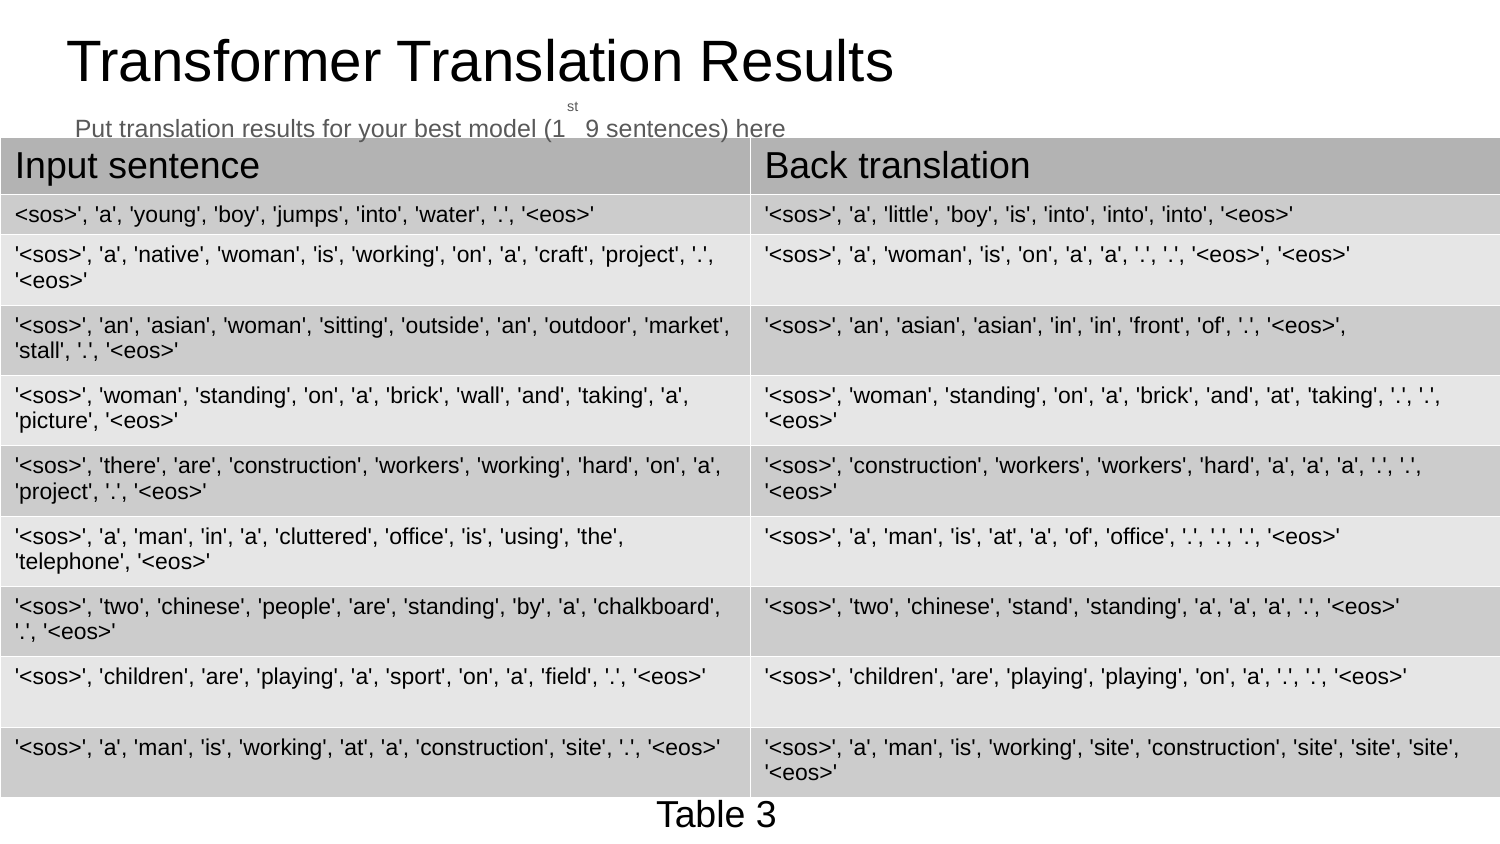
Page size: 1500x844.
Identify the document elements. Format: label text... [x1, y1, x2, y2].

table_cell '<sos>', 'a', 'man', 'in', 'a', 'cluttered', 'office', 'is', 'using', 'the', 'telephone', '<eos>' [1, 517, 750, 586]
table_header Input sentence [1, 138, 750, 194]
table_cell '<sos>', 'a', 'man', 'is', 'working', 'site', 'construction', 'site', 'site', 'site', '<eos>' [751, 728, 1500, 797]
text_box Transformer Translation Results [51, 7, 1449, 102]
table_cell '<sos>', 'an', 'asian', 'asian', 'in', 'in', 'front', 'of', '.', '<eos>', [751, 306, 1500, 375]
table_cell '<sos>', 'two', 'chinese', 'stand', 'standing', 'a', 'a', 'a', '.', '<eos>' [751, 587, 1500, 656]
table_cell '<sos>', 'children', 'are', 'playing', 'a', 'sport', 'on', 'a', 'field', '.', '<eos>' [1, 657, 750, 727]
text_box Table 3 [641, 783, 806, 843]
table_cell '<sos>', 'a', 'man', 'is', 'working', 'at', 'a', 'construction', 'site', '.', '<eos>' [1, 728, 750, 797]
table_cell '<sos>', 'construction', 'workers', 'workers', 'hard', 'a', 'a', 'a', '.', '.', '<eos>' [751, 446, 1500, 516]
table_cell '<sos>', 'a', 'woman', 'is', 'on', 'a', 'a', '.', '.', '<eos>', '<eos>' [751, 235, 1500, 305]
table_cell '<sos>', 'woman', 'standing', 'on', 'a', 'brick', 'wall', 'and', 'taking', 'a', 'picture', '<eos>' [1, 376, 750, 445]
table_cell '<sos>', 'a', 'native', 'woman', 'is', 'working', 'on', 'a', 'craft', 'project', '.', '<eos>' [1, 235, 750, 305]
table_cell '<sos>', 'an', 'asian', 'woman', 'sitting', 'outside', 'an', 'outdoor', 'market', 'stall', '.', '<eos>' [1, 306, 750, 375]
table_cell '<sos>', 'two', 'chinese', 'people', 'are', 'standing', 'by', 'a', 'chalkboard', '.', '<eos>' [1, 587, 750, 656]
table_cell '<sos>', 'a', 'man', 'is', 'at', 'a', 'of', 'office', '.', '.', '.', '<eos>' [751, 517, 1500, 586]
table_cell '<sos>', 'there', 'are', 'construction', 'workers', 'working', 'hard', 'on', 'a', 'project', '.', '<eos>' [1, 446, 750, 516]
table_header Back translation [751, 138, 1500, 194]
table_cell '<sos>', 'woman', 'standing', 'on', 'a', 'brick', 'and', 'at', 'taking', '.', '.', '<eos>' [751, 376, 1500, 445]
table_cell '<sos>', 'a', 'little', 'boy', 'is', 'into', 'into', 'into', '<eos>' [751, 195, 1500, 234]
table_cell <sos>', 'a', 'young', 'boy', 'jumps', 'into', 'water', '.', '<eos>' [1, 195, 750, 234]
text_box Put translation results for your best model (1st 9 sentences) here [60, 90, 1254, 189]
table_cell '<sos>', 'children', 'are', 'playing', 'playing', 'on', 'a', '.', '.', '<eos>' [751, 657, 1500, 727]
